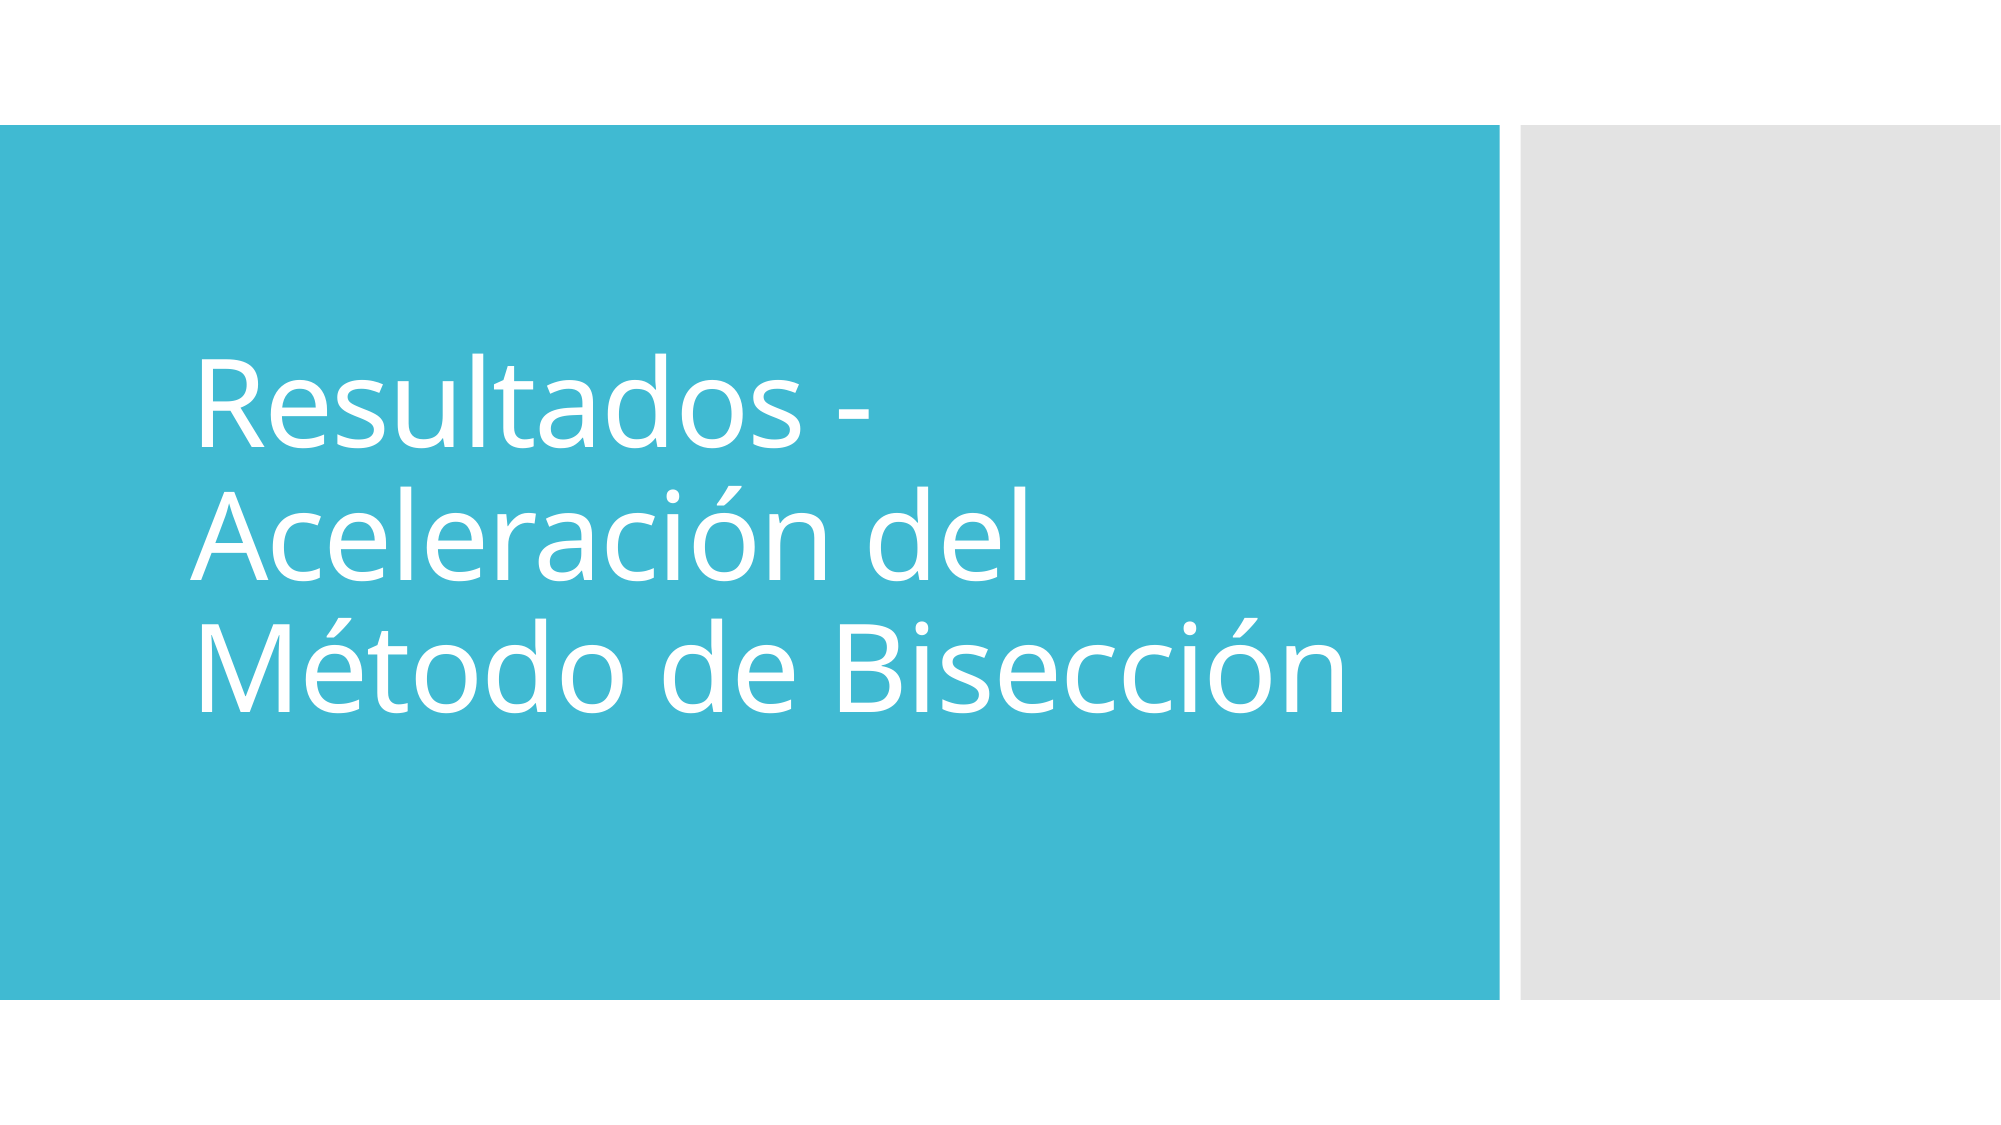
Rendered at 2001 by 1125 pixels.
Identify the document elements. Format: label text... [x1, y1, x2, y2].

title Resultados - Aceleración del Método de Bisección [175, 213, 1376, 747]
